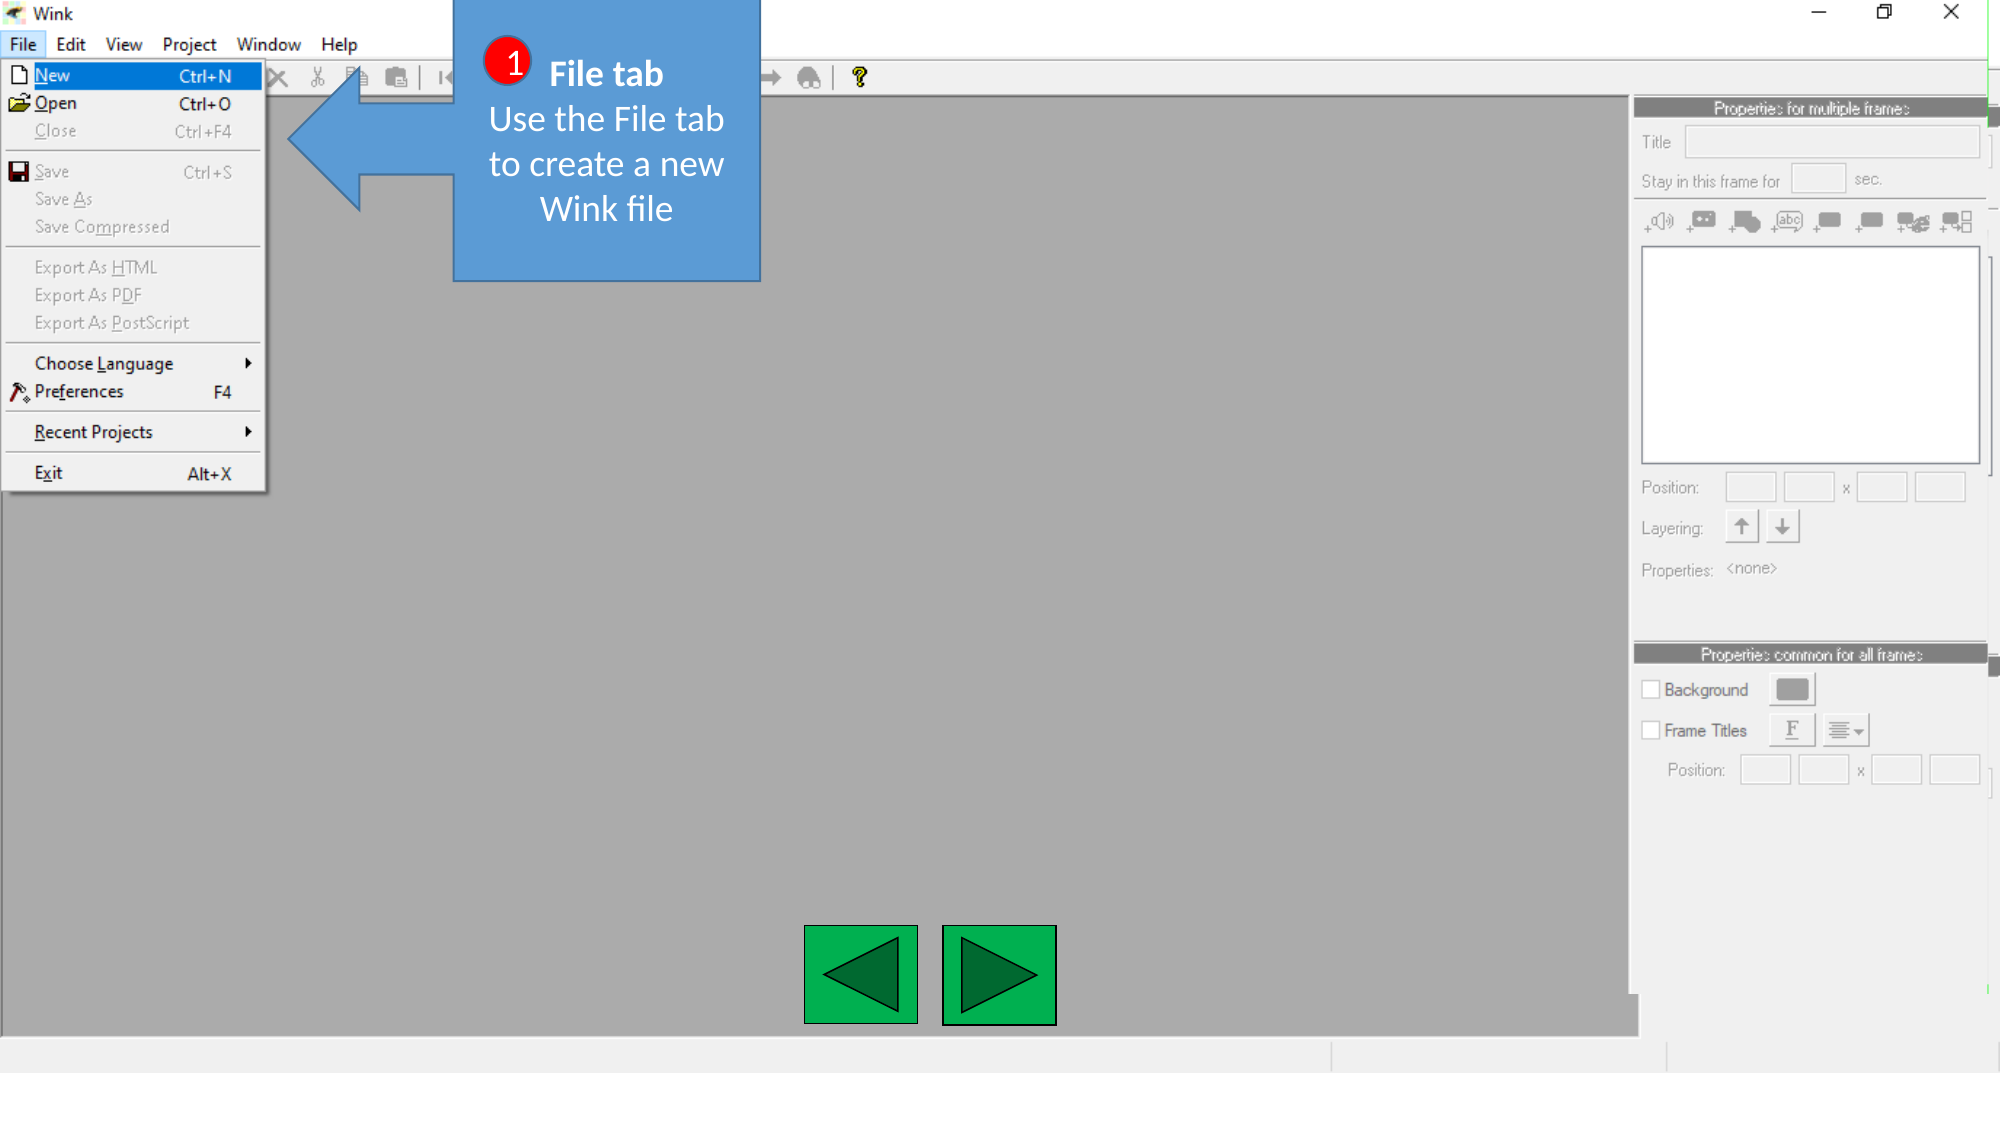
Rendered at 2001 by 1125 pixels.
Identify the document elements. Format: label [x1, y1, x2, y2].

text_box [804, 994, 918, 1024]
picture [0, 0, 2000, 1073]
text_box [942, 994, 1056, 1025]
